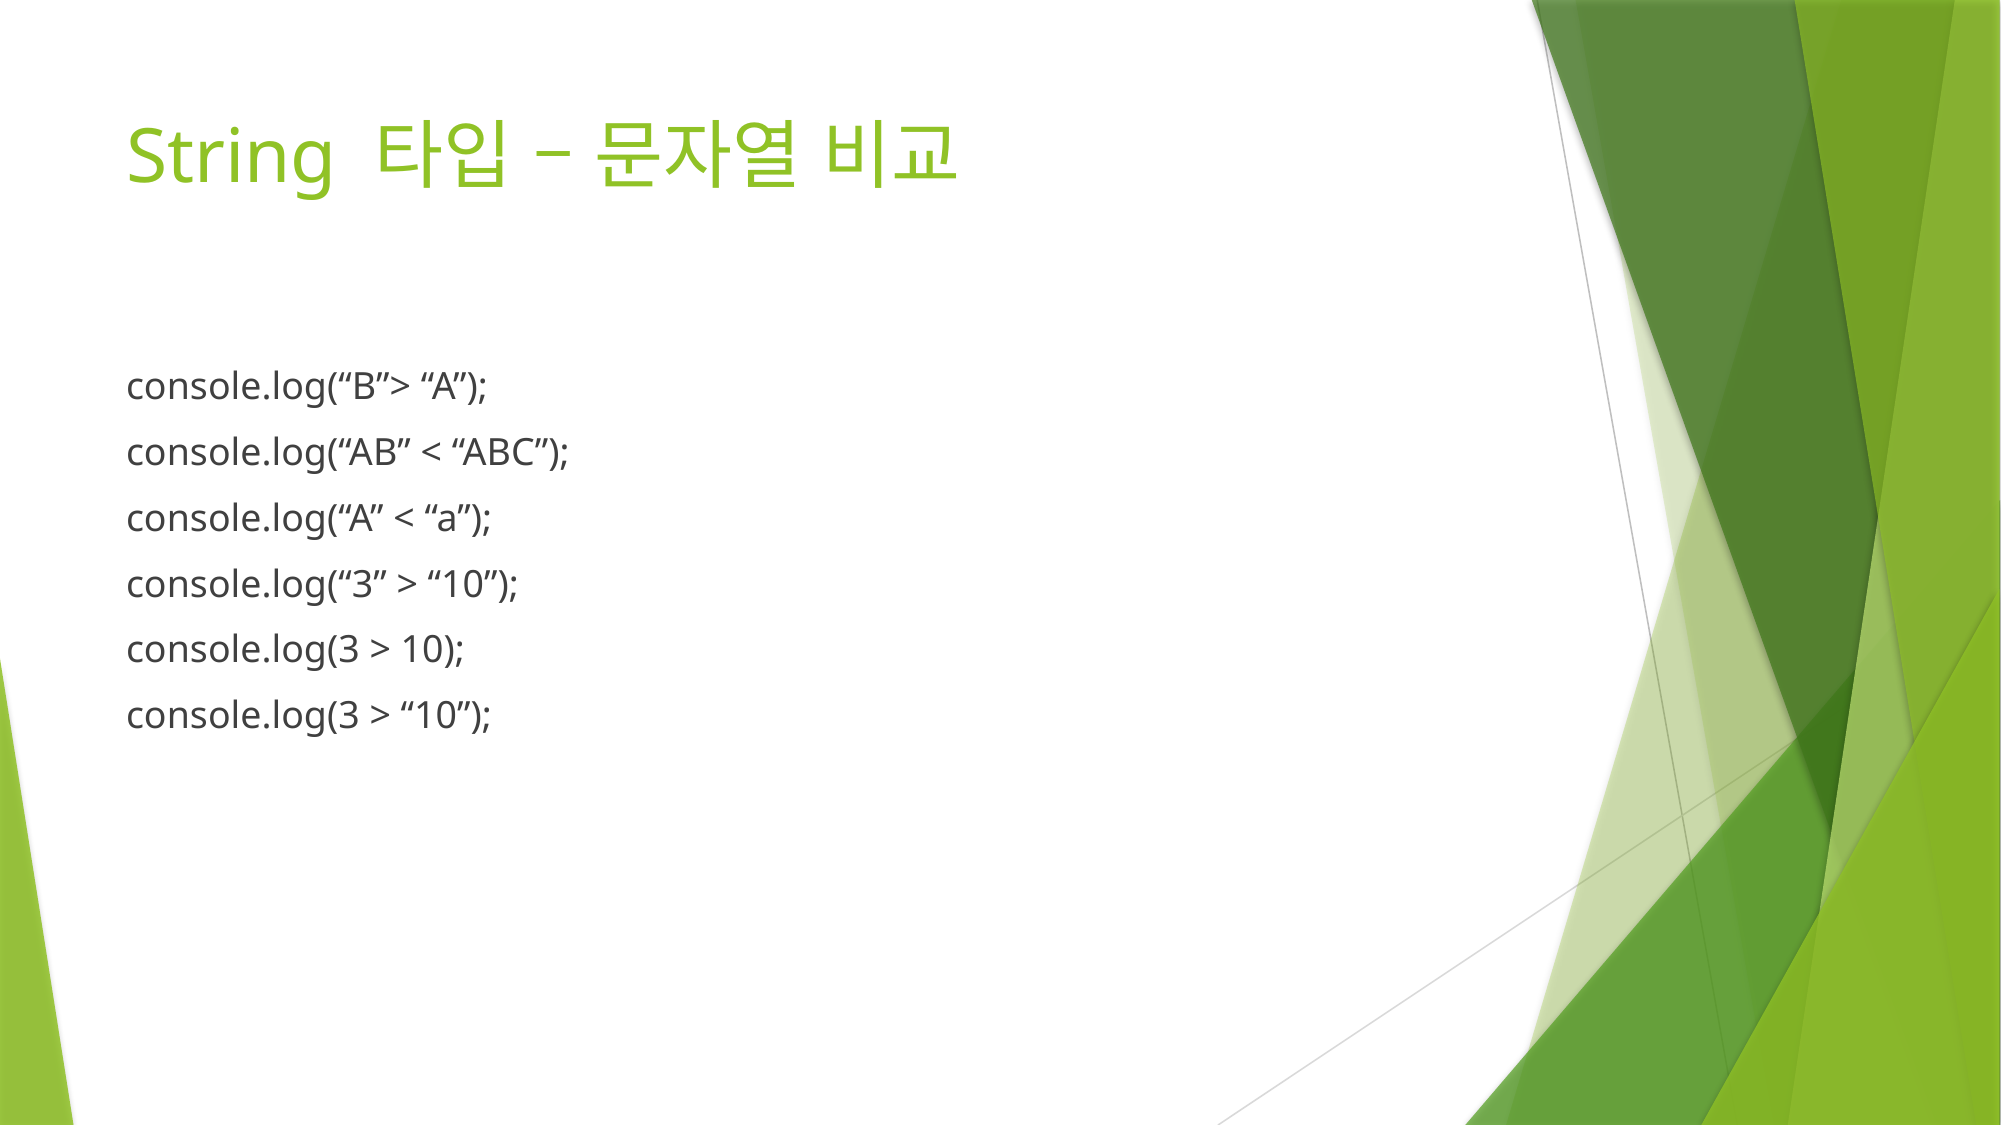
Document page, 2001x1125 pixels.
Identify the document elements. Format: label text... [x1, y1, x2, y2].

title String 타입 – 문자열 비교 [111, 99, 1522, 317]
list console.log(“B”> “A”); console.log(“AB” < “ABC”); console.log(“A” < “a”); console.log(“3” > “10”); console.log(3 > 10); console.log(3 > “10”); [111, 354, 1522, 992]
